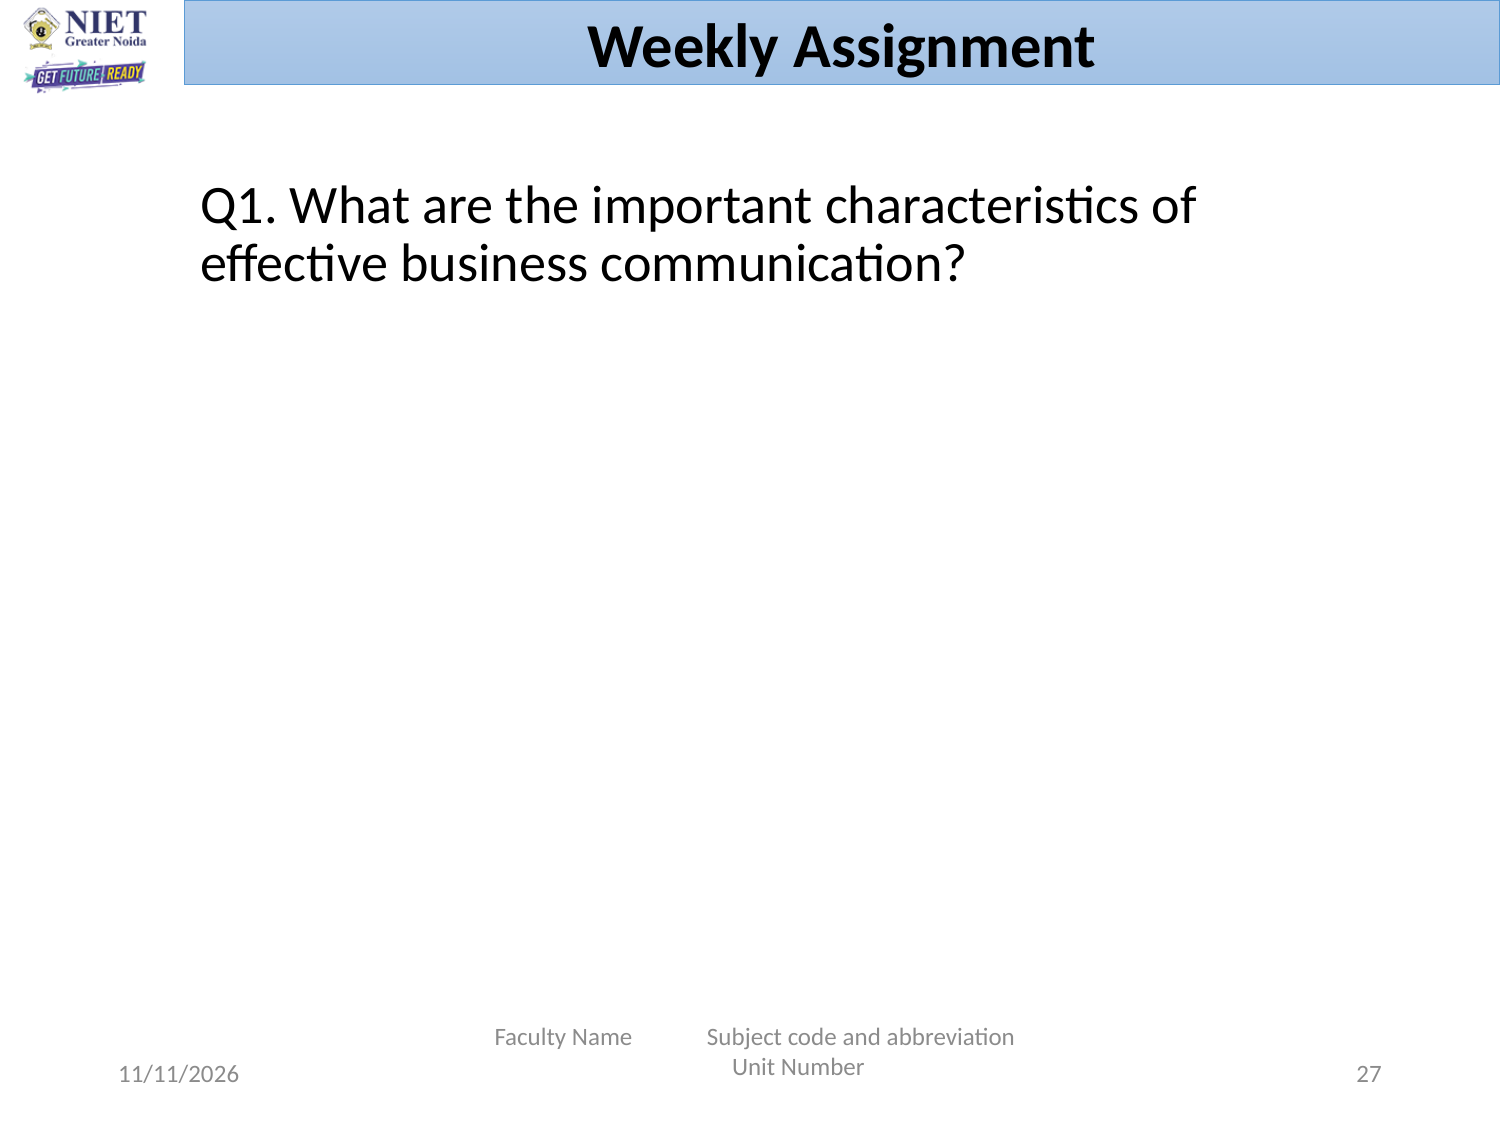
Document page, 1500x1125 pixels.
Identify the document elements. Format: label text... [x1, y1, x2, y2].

text_box Weekly Assignment [184, 0, 1500, 85]
footer Faculty Name Subject code and abbreviation Unit Number [477, 1027, 1097, 1073]
picture [0, 0, 174, 101]
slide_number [103, 1042, 441, 1103]
slide_number 27 [1059, 1042, 1397, 1103]
list Q1. What are the important characteristics of effective business communication? [185, 169, 1365, 726]
